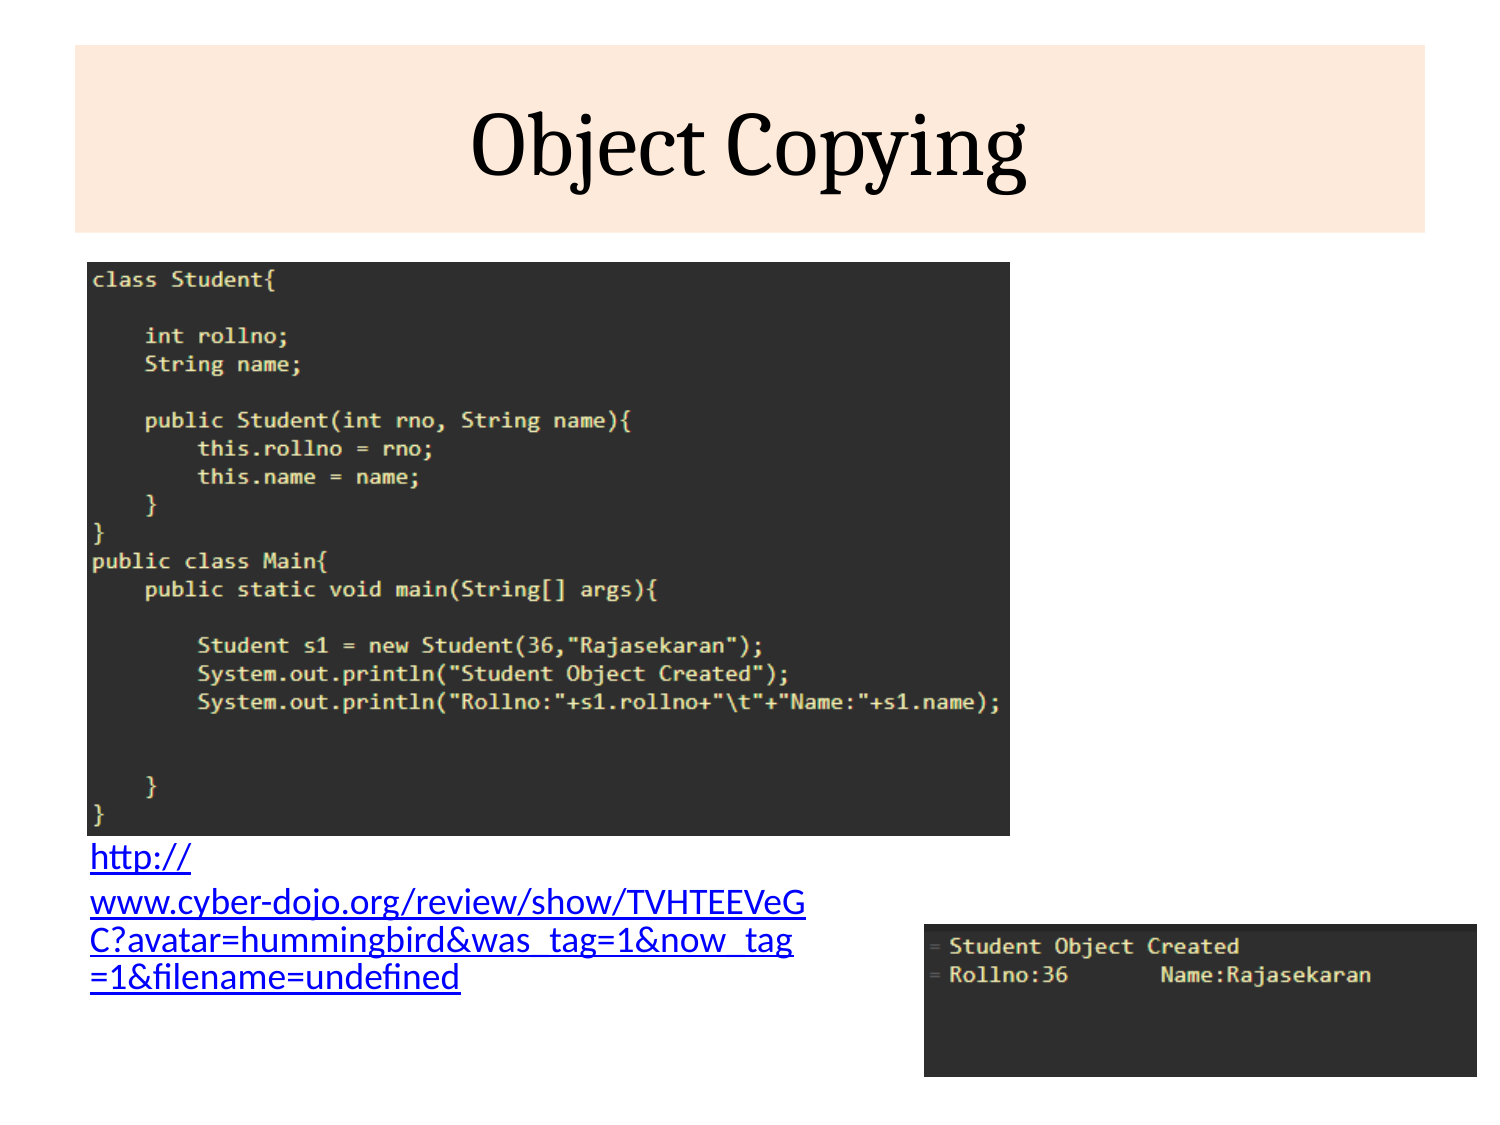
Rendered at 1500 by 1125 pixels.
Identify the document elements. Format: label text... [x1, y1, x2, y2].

title Object Copying [75, 45, 1425, 233]
picture [87, 262, 1010, 837]
text_box http://www.cyber-dojo.org/review/show/TVHTEEVeGC?avatar=hummingbird&was_tag=1&now_tag=1&filename=undefined [74, 824, 825, 930]
picture [924, 924, 1477, 1077]
